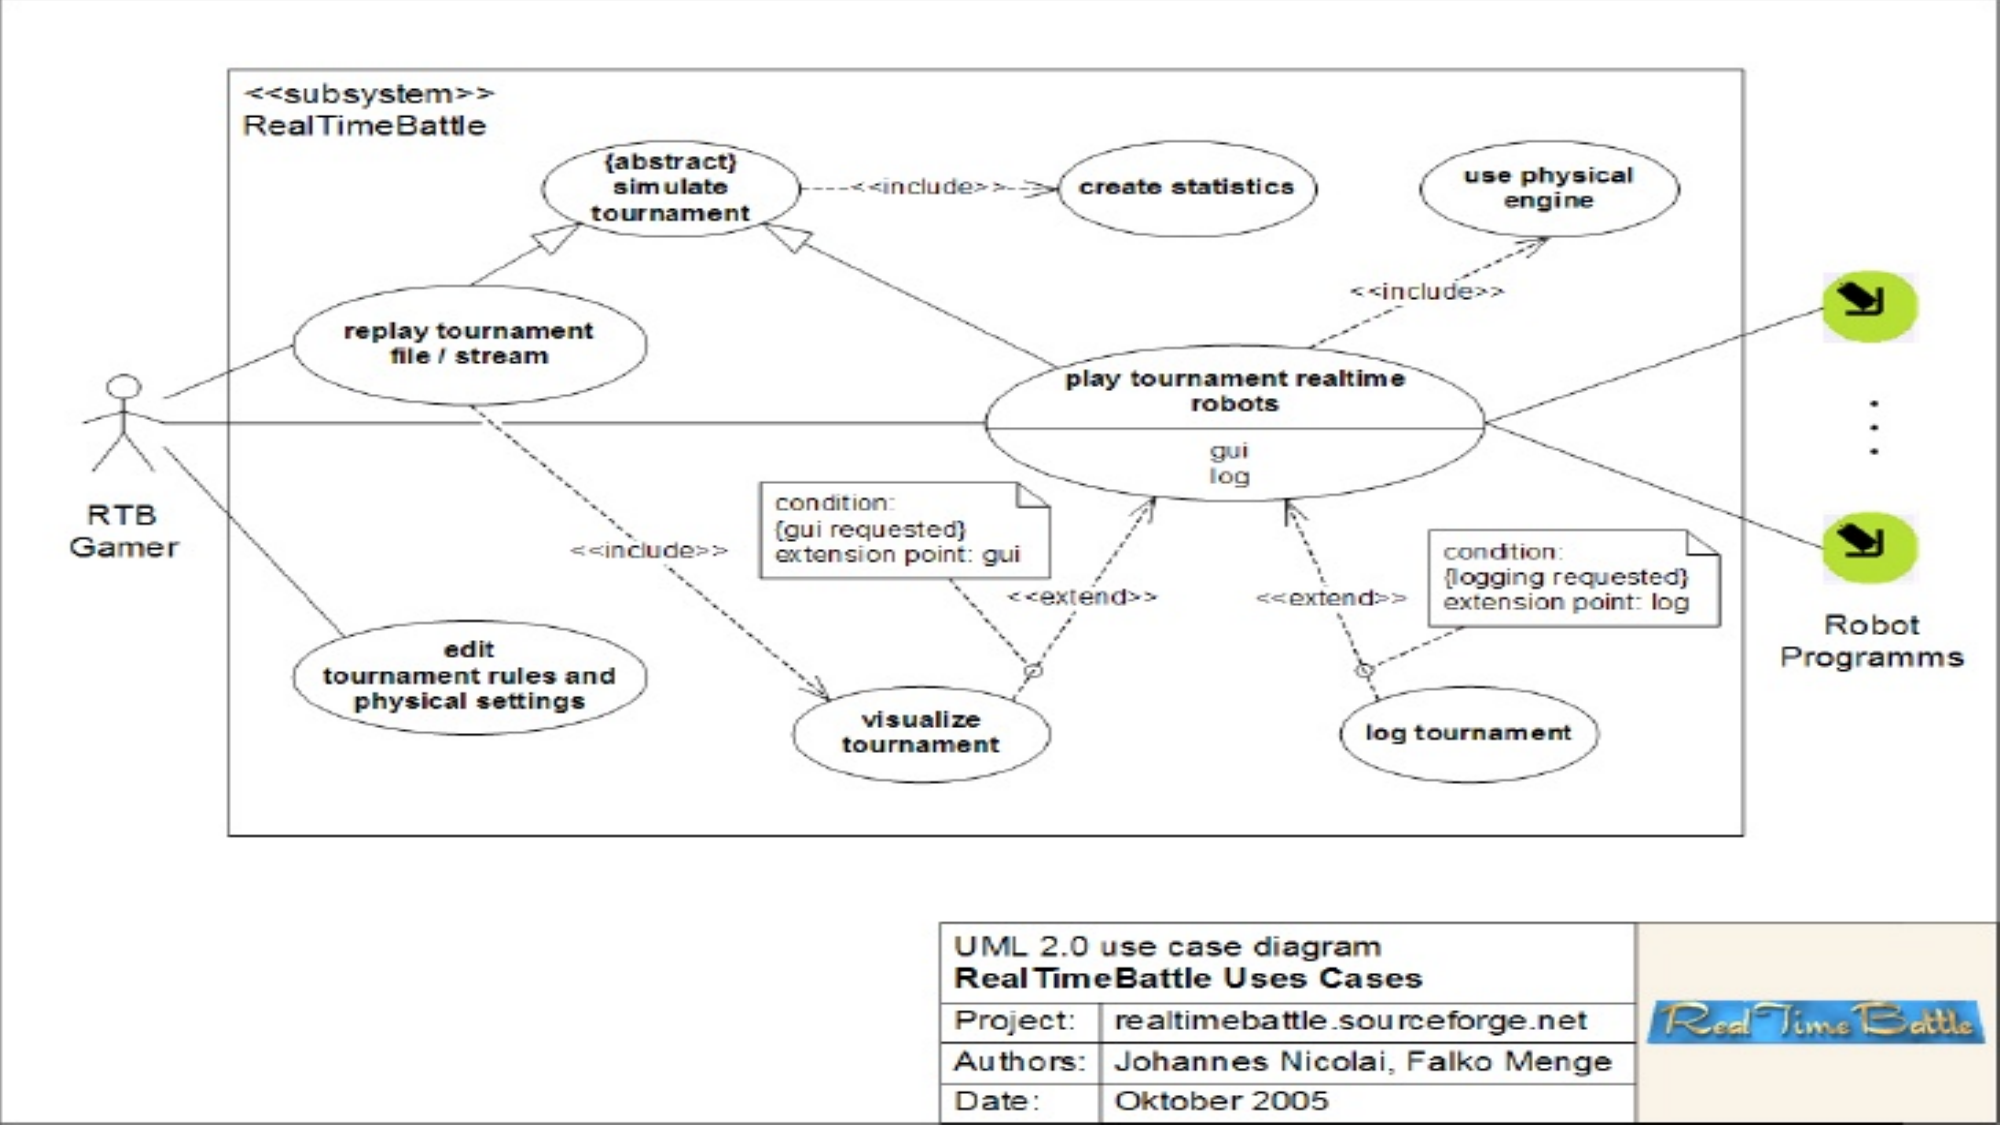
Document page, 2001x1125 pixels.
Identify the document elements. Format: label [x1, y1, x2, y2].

list [0, 0, 2000, 1125]
